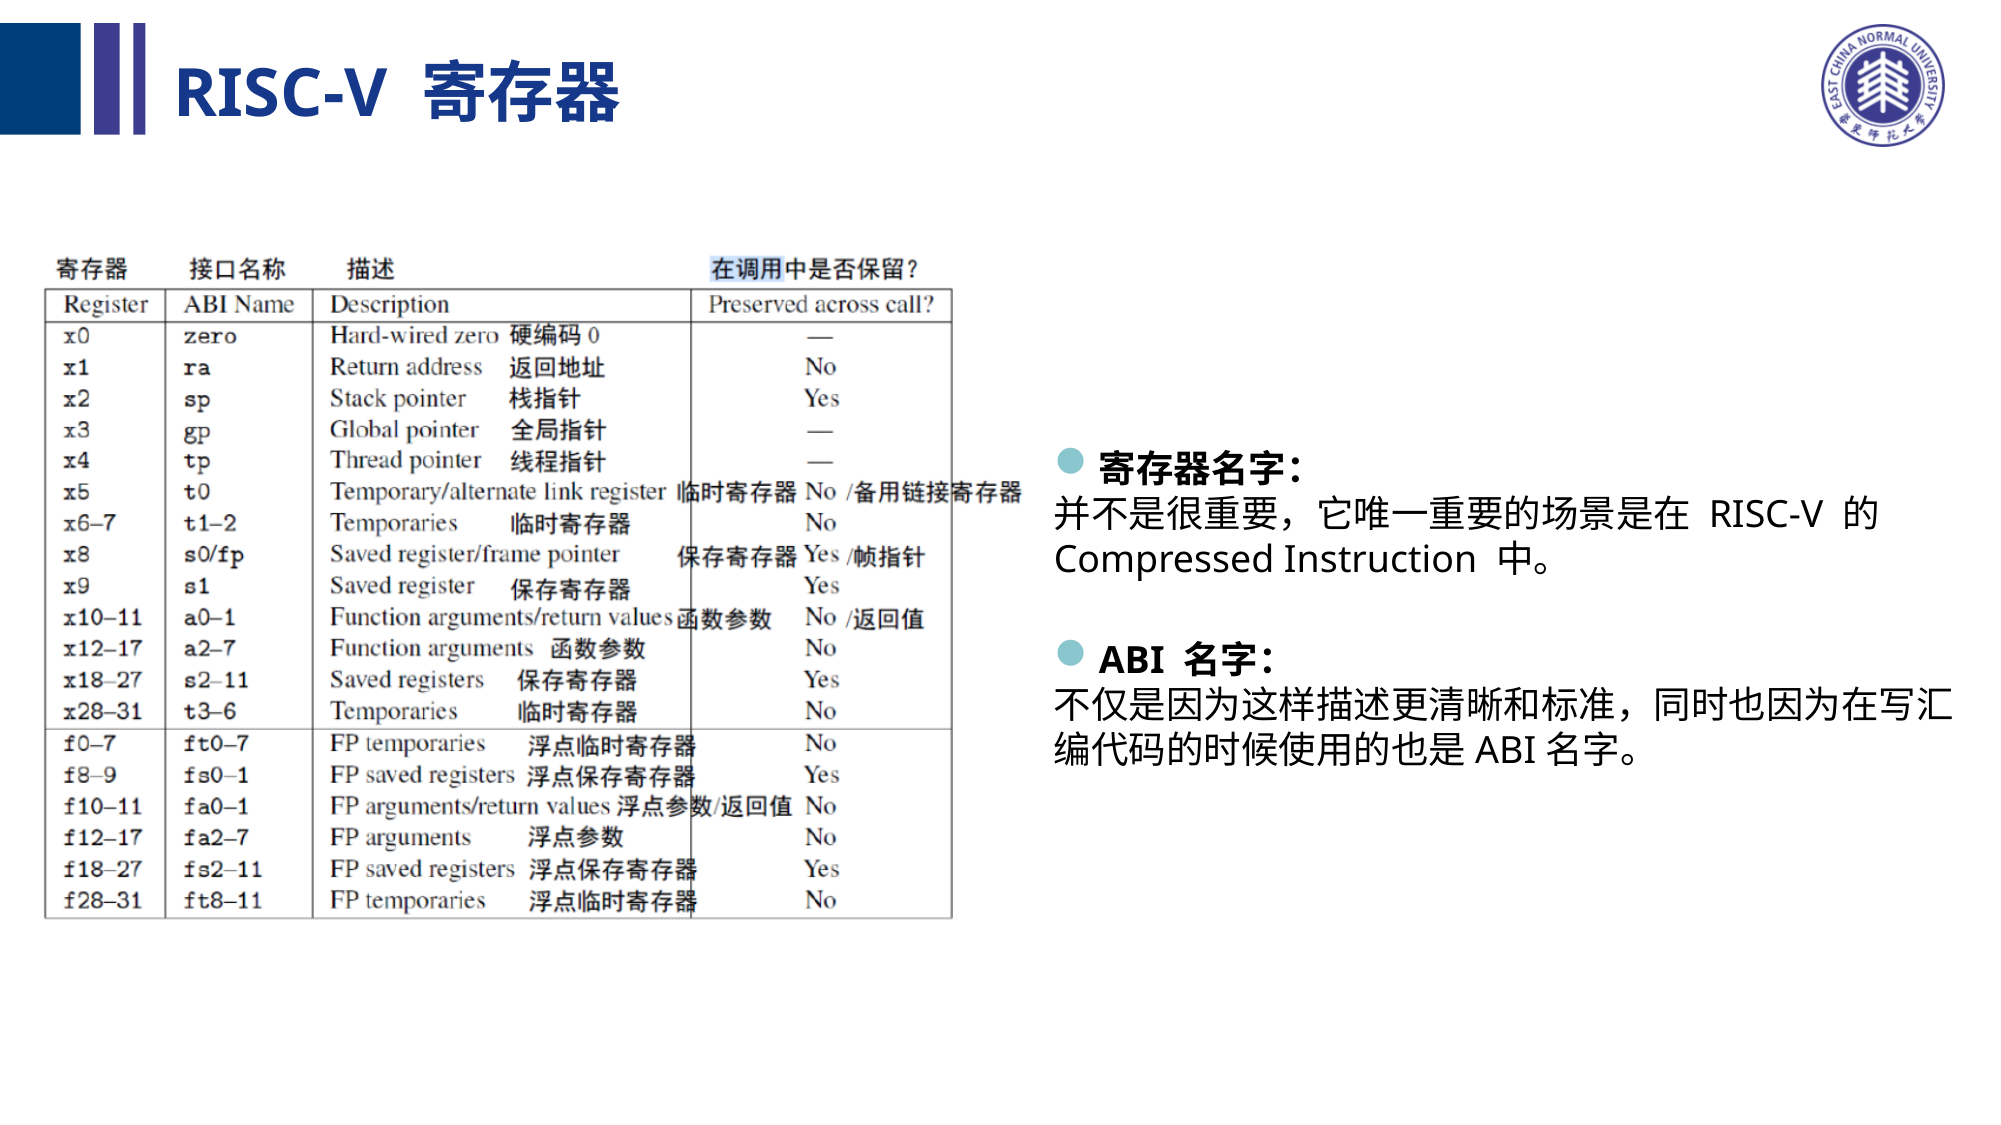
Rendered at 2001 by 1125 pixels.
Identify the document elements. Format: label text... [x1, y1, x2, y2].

picture [19, 248, 1031, 929]
picture [1821, 24, 1945, 147]
text_box 寄存器名字： 并不是很重要，它唯一重要的场景是在 RISC-V 的 Compressed Instruction 中。 ABI 名字： 不仅是因为这样描述更清晰和标准，同时也因为在写汇编代码的时候使用的也是ABI名字。 [1039, 432, 1981, 824]
title RISC-V 寄存器 [158, 24, 1536, 138]
